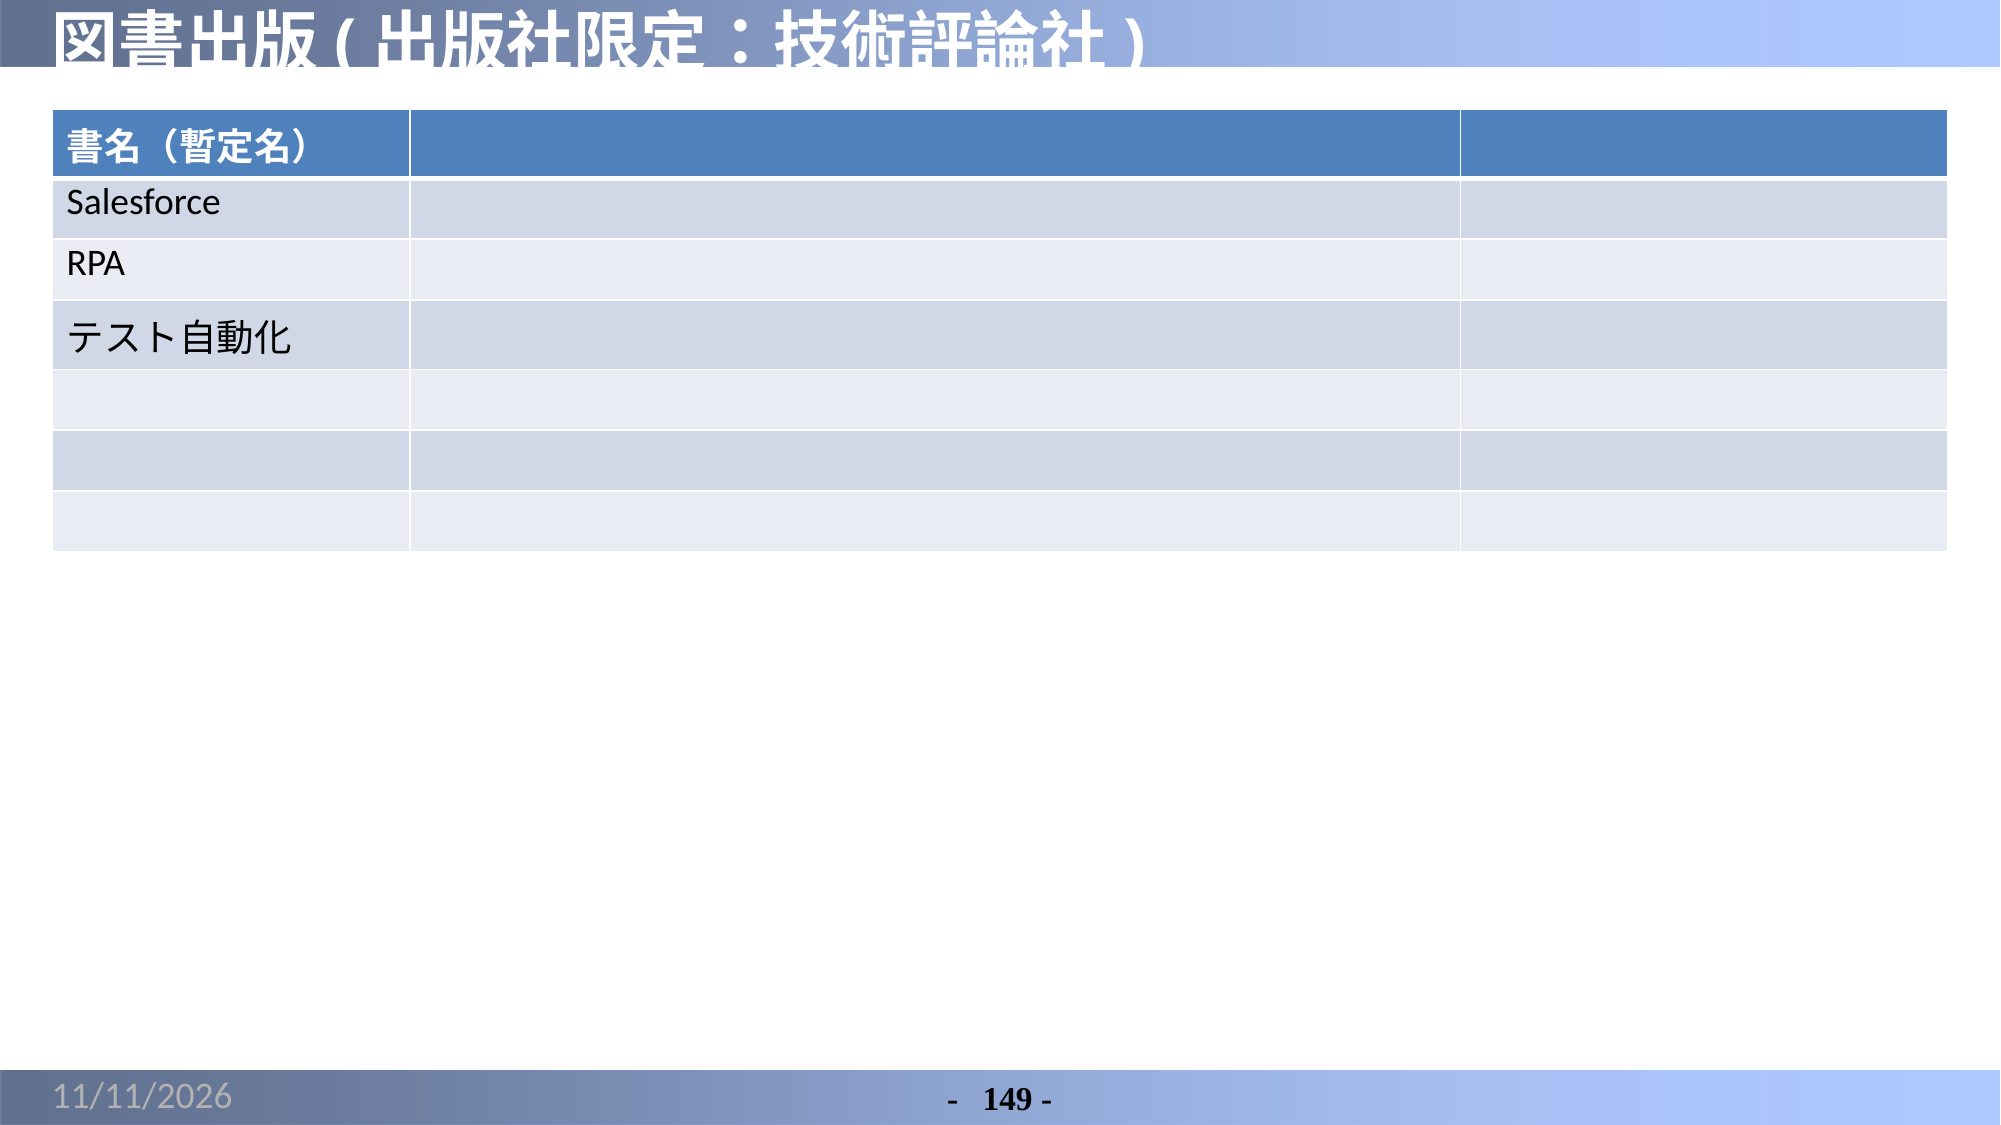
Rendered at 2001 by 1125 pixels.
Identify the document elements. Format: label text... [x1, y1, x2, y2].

table_cell [1461, 431, 1947, 490]
table_cell [411, 240, 1460, 299]
table_header [1461, 110, 1947, 176]
table_cell RPA [53, 240, 409, 299]
table_header 書名（暫定名） [53, 110, 409, 176]
table_cell [411, 301, 1460, 369]
title 図書出版(出版社限定：技術評論社) [51, 0, 1921, 81]
table_cell [1461, 370, 1947, 429]
table_cell [53, 431, 409, 490]
table_cell [53, 370, 409, 429]
table_cell [411, 431, 1460, 490]
table_cell [53, 492, 409, 551]
table_cell [411, 492, 1460, 551]
table_cell [1461, 492, 1947, 551]
table_cell [411, 370, 1460, 429]
table_cell [1461, 181, 1947, 238]
table_header [411, 110, 1460, 176]
table_cell テスト自動化 [53, 301, 409, 369]
table_cell [1461, 301, 1947, 369]
table_cell [1461, 240, 1947, 299]
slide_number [51, 1071, 512, 1117]
table_cell [411, 181, 1460, 238]
slide_number - 149 - [934, 1078, 1063, 1117]
table_cell Salesforce [53, 181, 409, 238]
